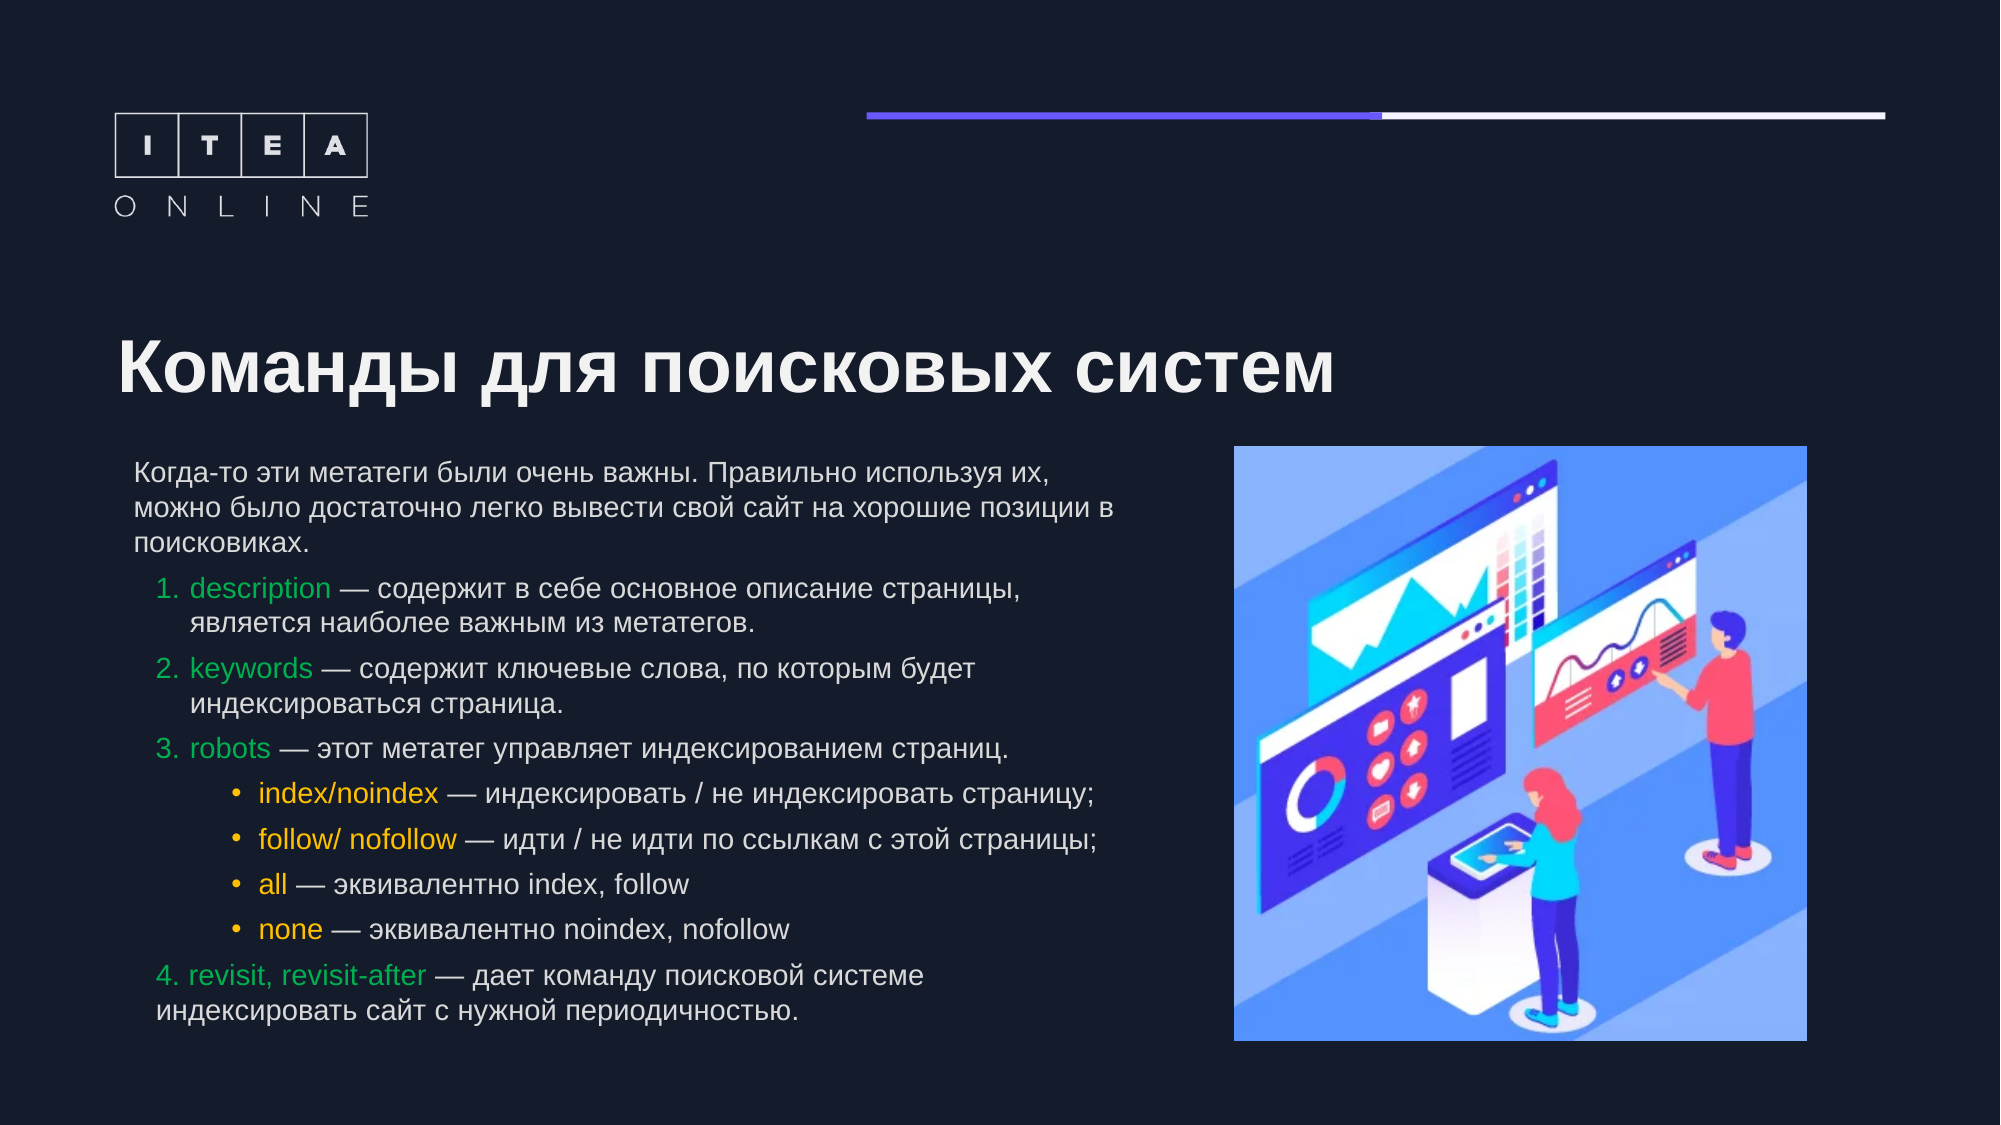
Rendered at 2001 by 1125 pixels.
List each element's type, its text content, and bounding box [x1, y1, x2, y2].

picture [1234, 446, 1807, 1041]
title Команды для поисковых систем [101, 320, 1886, 447]
text_box [1383, 112, 1886, 120]
picture [114, 112, 369, 217]
text_box [866, 112, 1383, 120]
text_box Когда-то эти метатеги были очень важны. Правильно используя их, можно было достаточно легко вывести свой сайт на хорошие позиции в поисковиках. description — содержит в себе основное описание страницы, является наиболее важным из метатегов. keywords — содержит ключевые слова, по которым будет индексироваться страница. robots — этот метатег управляет индексированием страниц. index/noindex — индексировать / не индексировать страницу; follow/ nofollow — идти / не идти по ссылкам с этой страницы; all — эквивалентно index, follow none — эквивалентно noindex, nofollow 4. revisit, revisit-after — дает команду поисковой системе индексировать сайт с нужной периодичностью. [103, 446, 1140, 1034]
